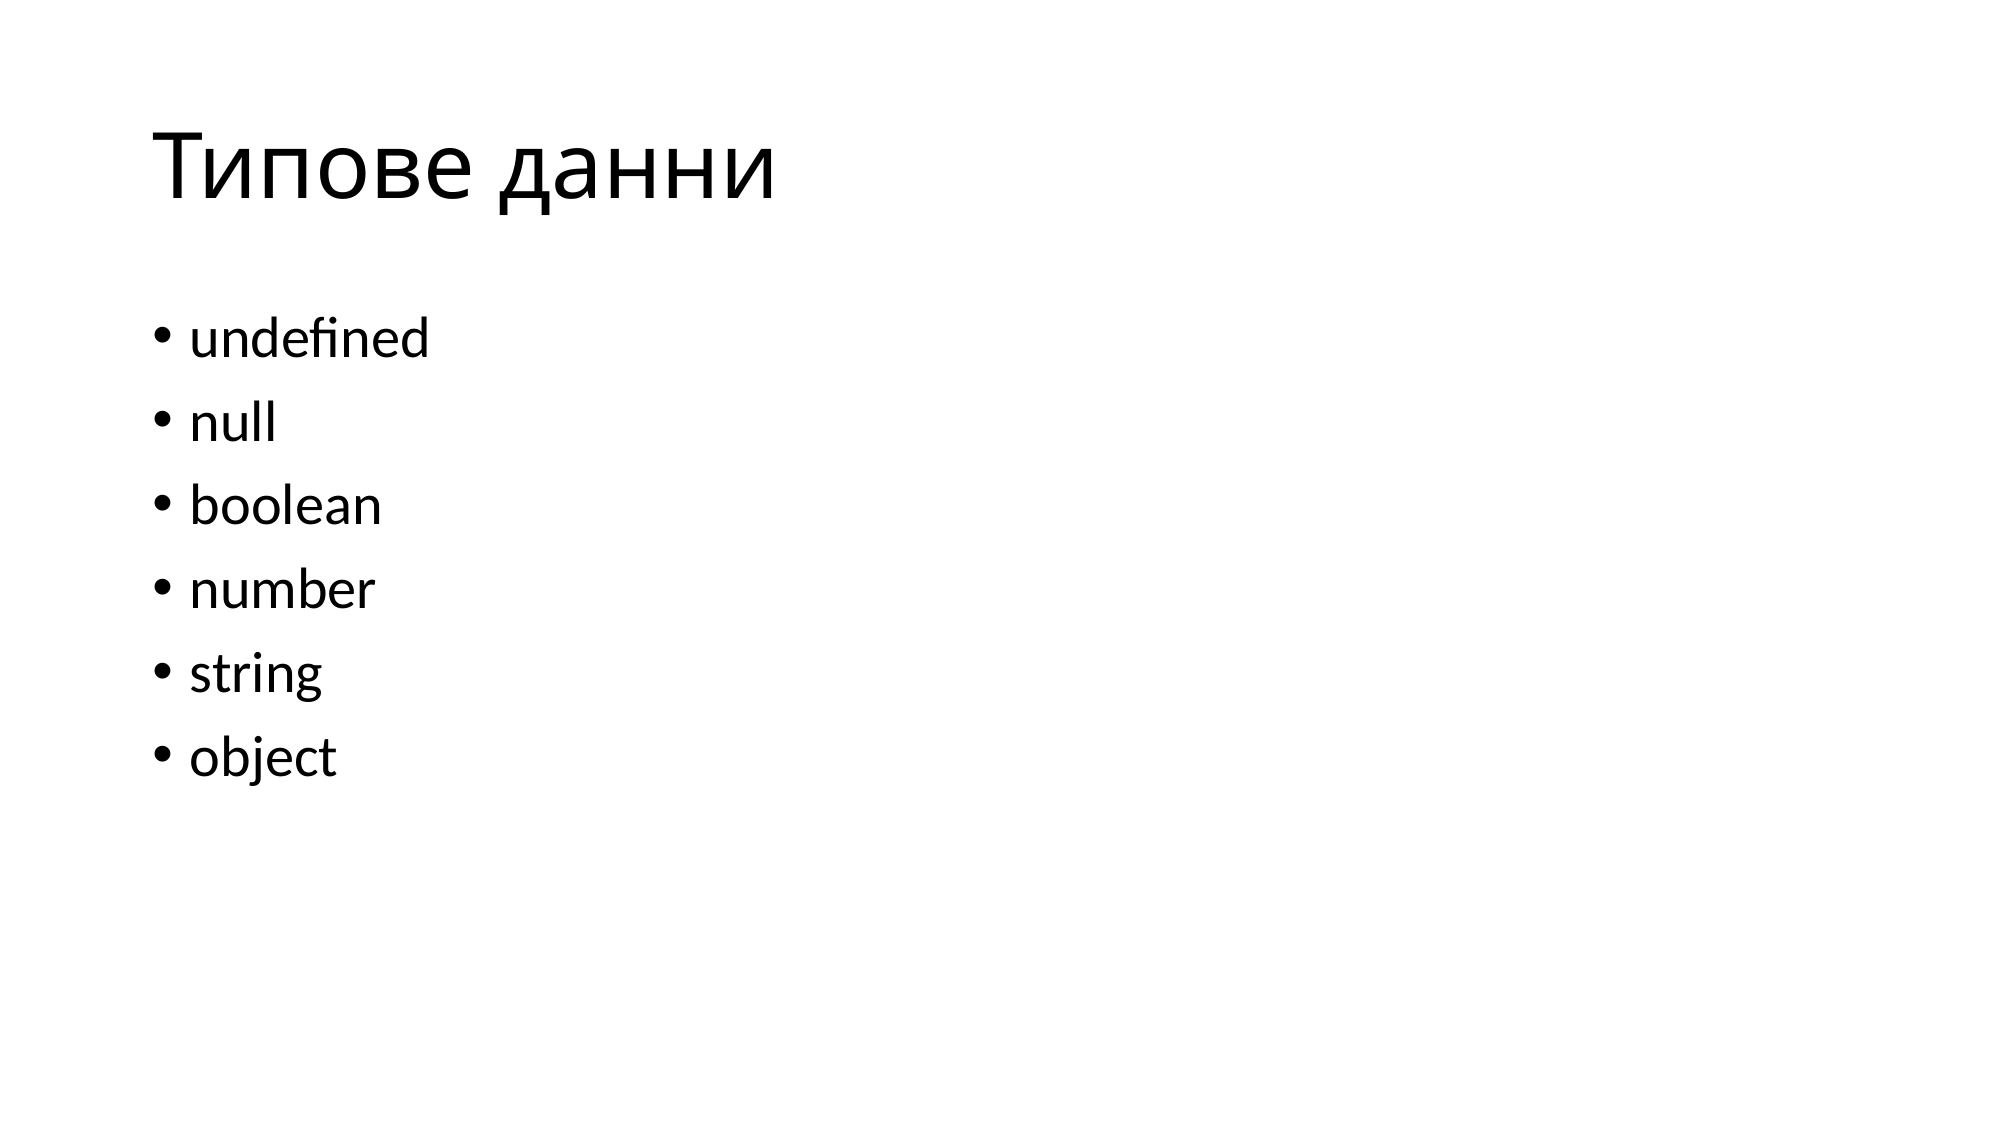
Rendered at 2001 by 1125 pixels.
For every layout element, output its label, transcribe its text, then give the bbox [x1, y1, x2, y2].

title Типове данни [137, 59, 1863, 278]
list undefined null boolean number string object [137, 299, 1863, 1014]
